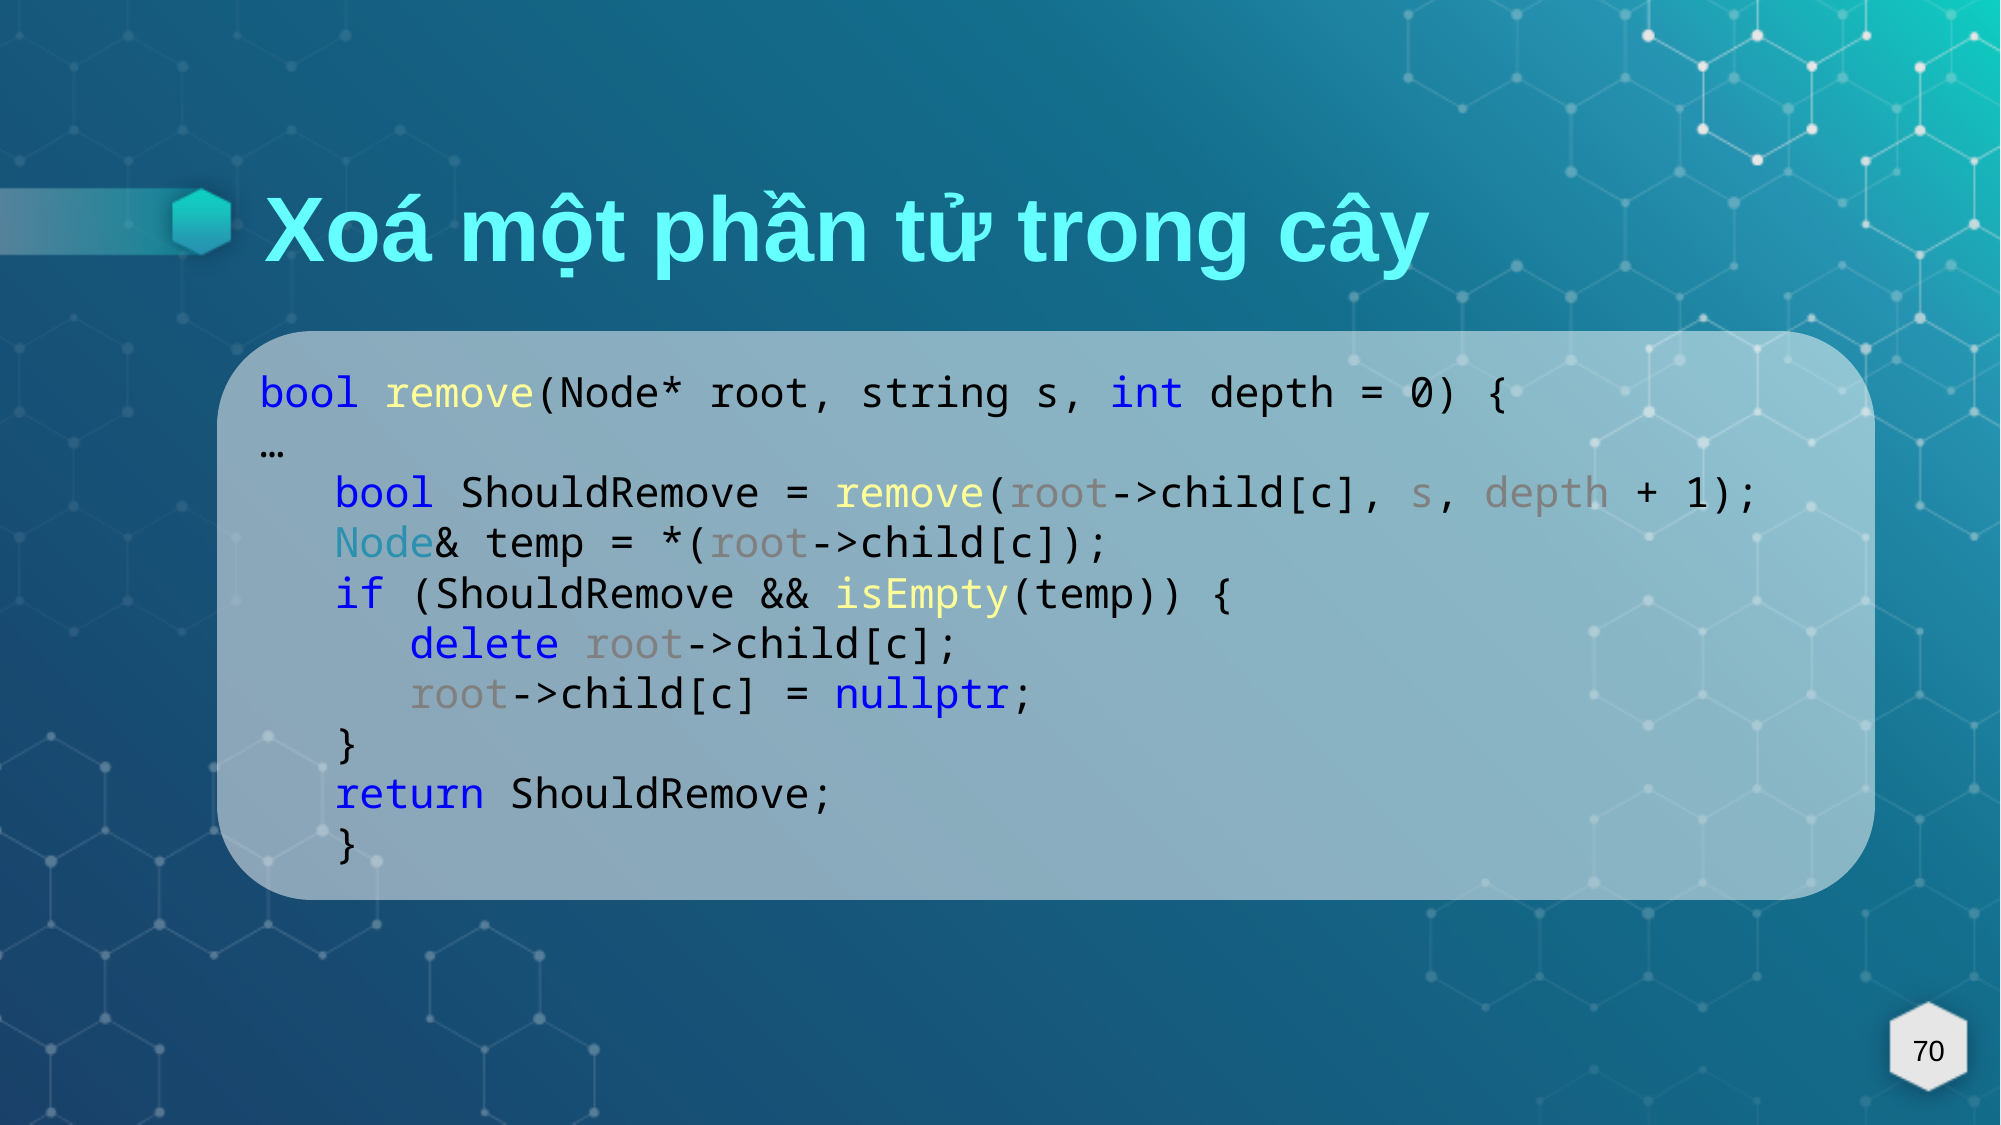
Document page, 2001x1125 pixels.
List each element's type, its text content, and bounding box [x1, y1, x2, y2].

text_box bool remove(Node* root, string s, int depth = 0) { … bool ShouldRemove = remove(root->child[c], s, depth + 1); Node& temp = *(root->child[c]); if (ShouldRemove && isEmpty(temp)) { delete root->child[c]; root->child[c] = nullptr; } return ShouldRemove; } [217, 331, 1875, 900]
picture [0, 0, 2001, 1125]
text_box Xoá một phần tử trong cây [249, 162, 1475, 288]
